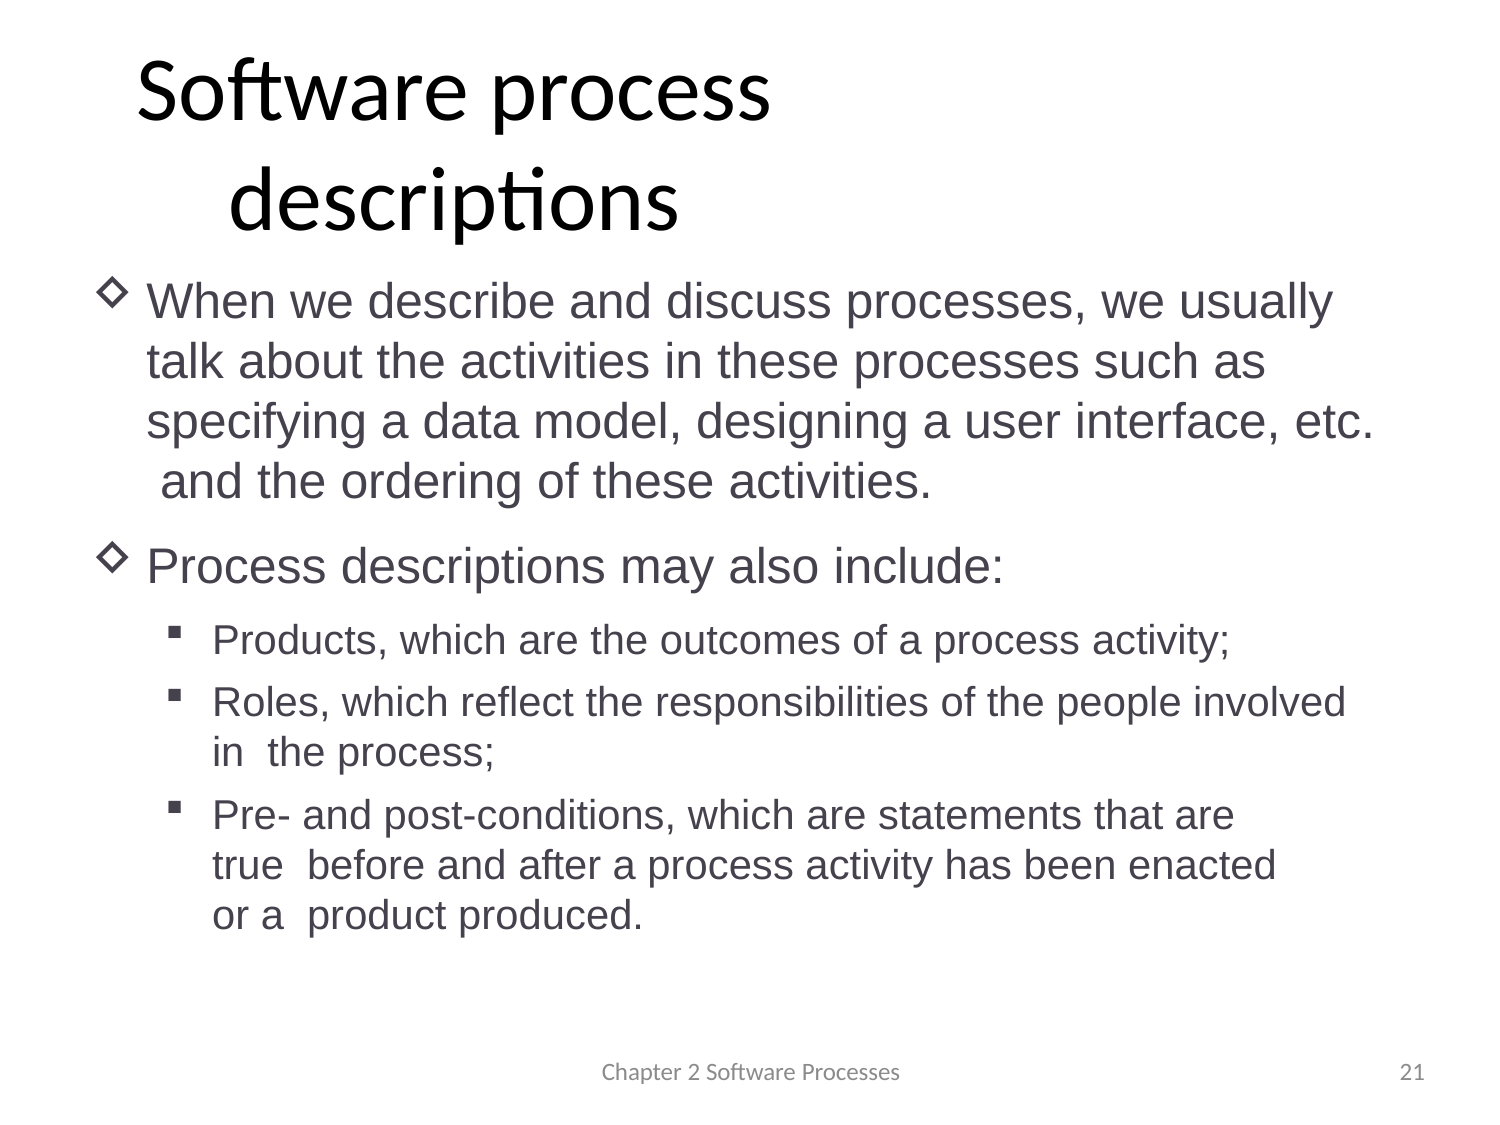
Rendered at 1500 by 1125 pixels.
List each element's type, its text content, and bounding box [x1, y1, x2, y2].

slide_number 21 [1074, 746, 1425, 1125]
text_box When we describe and discuss processes, we usually talk about the activities in these processes such as specifying a data model, designing a user interface, etc. and the ordering of these activities. Process descriptions may also include: Products, which are the outcomes of a process activity; Roles, which reflect the responsibilities of the people involved in the process; Pre- and post-conditions, which are statements that are true before and after a process activity has been enacted or a product produced. [87, 266, 1390, 938]
footer Chapter 2 Software Processes [512, 938, 988, 1125]
title Software process descriptions [87, 26, 820, 249]
